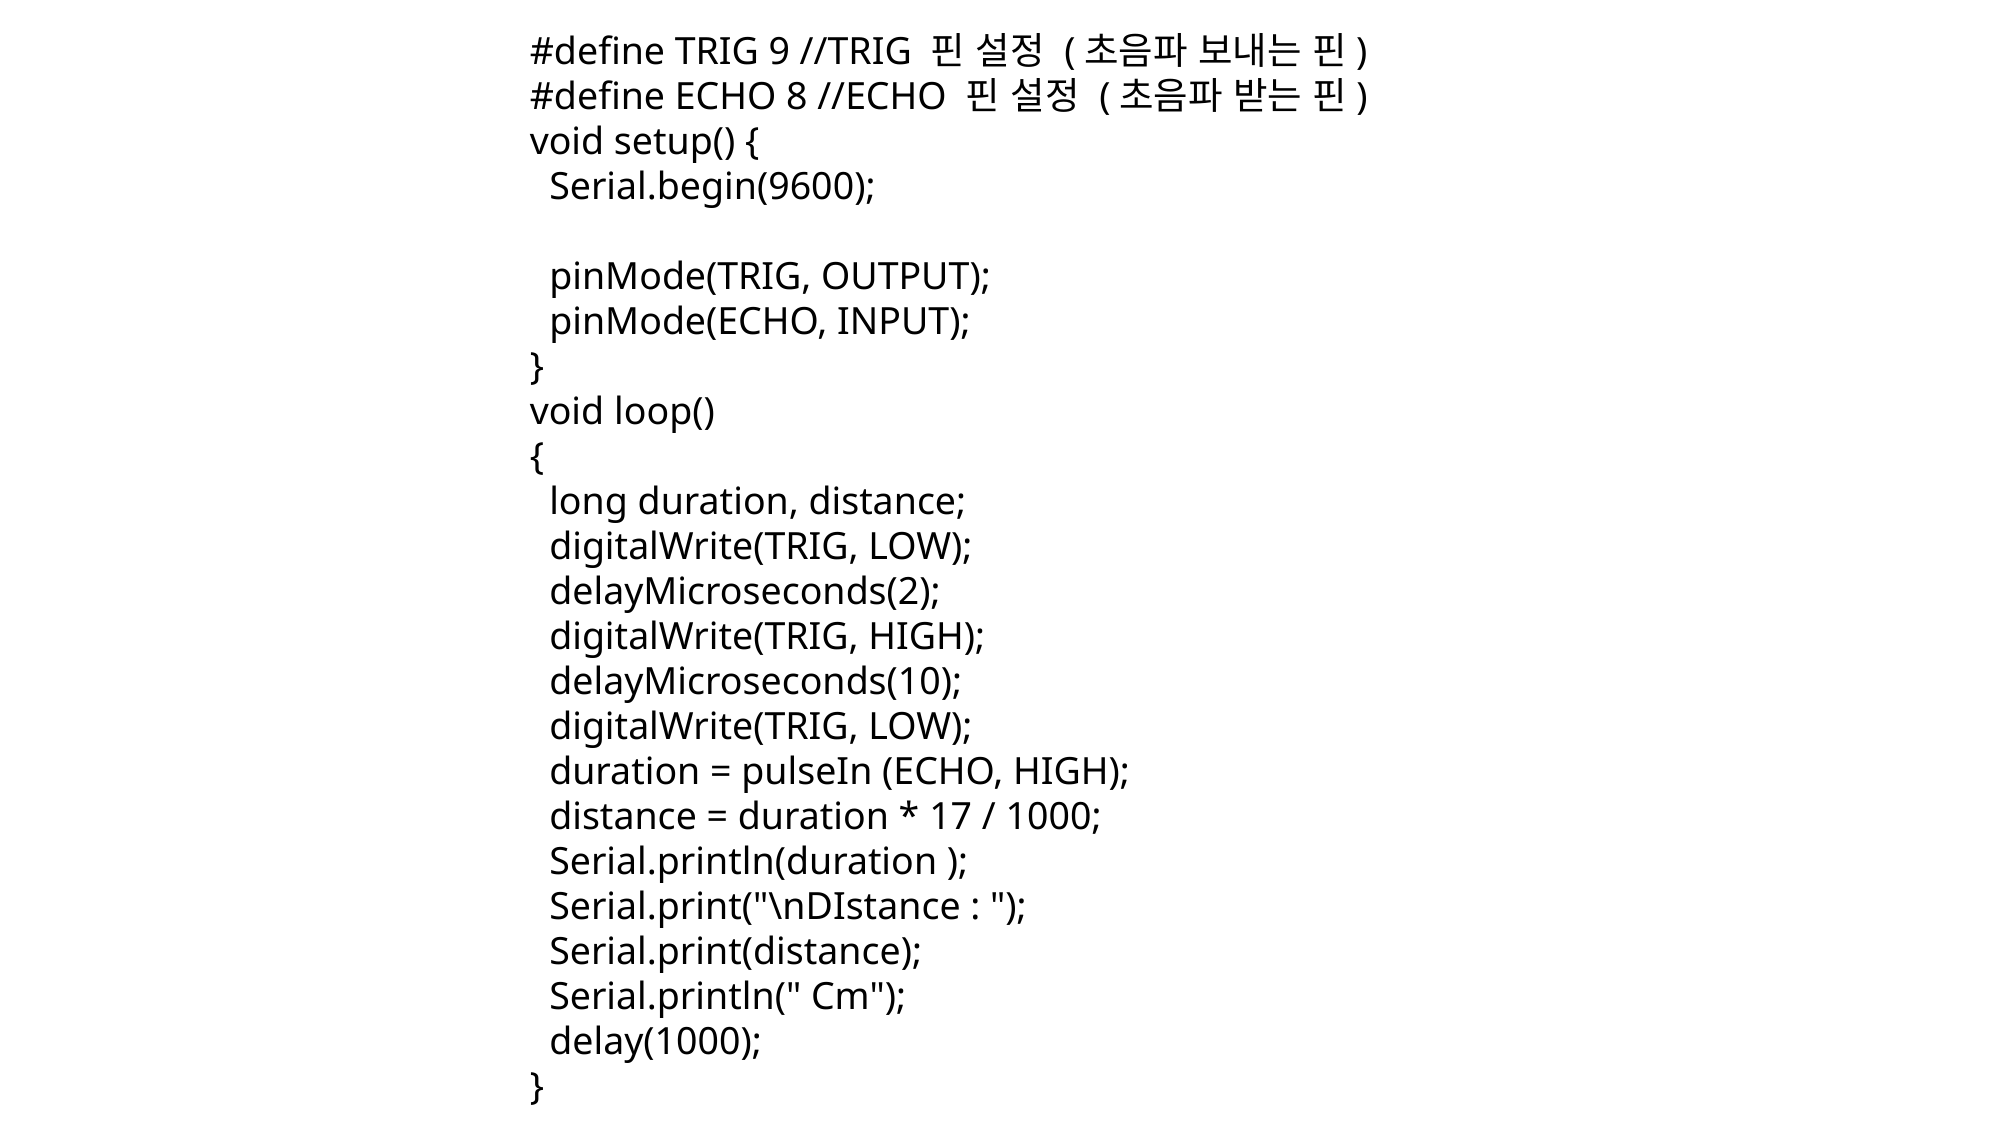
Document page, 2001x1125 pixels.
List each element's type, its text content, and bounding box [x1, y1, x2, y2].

text_box #define TRIG 9 //TRIG 핀 설정 (초음파 보내는 핀) #define ECHO 8 //ECHO 핀 설정 (초음파 받는 핀) void setup() { Serial.begin(9600); pinMode(TRIG, OUTPUT); pinMode(ECHO, INPUT); } void loop() { long duration, distance; digitalWrite(TRIG, LOW); delayMicroseconds(2); digitalWrite(TRIG, HIGH); delayMicroseconds(10); digitalWrite(TRIG, LOW); duration = pulseIn (ECHO, HIGH); distance = duration * 17 / 1000; Serial.println(duration ); Serial.print("\nDIstance : "); Serial.print(distance); Serial.println(" Cm"); delay(1000); } [515, 19, 2000, 1114]
